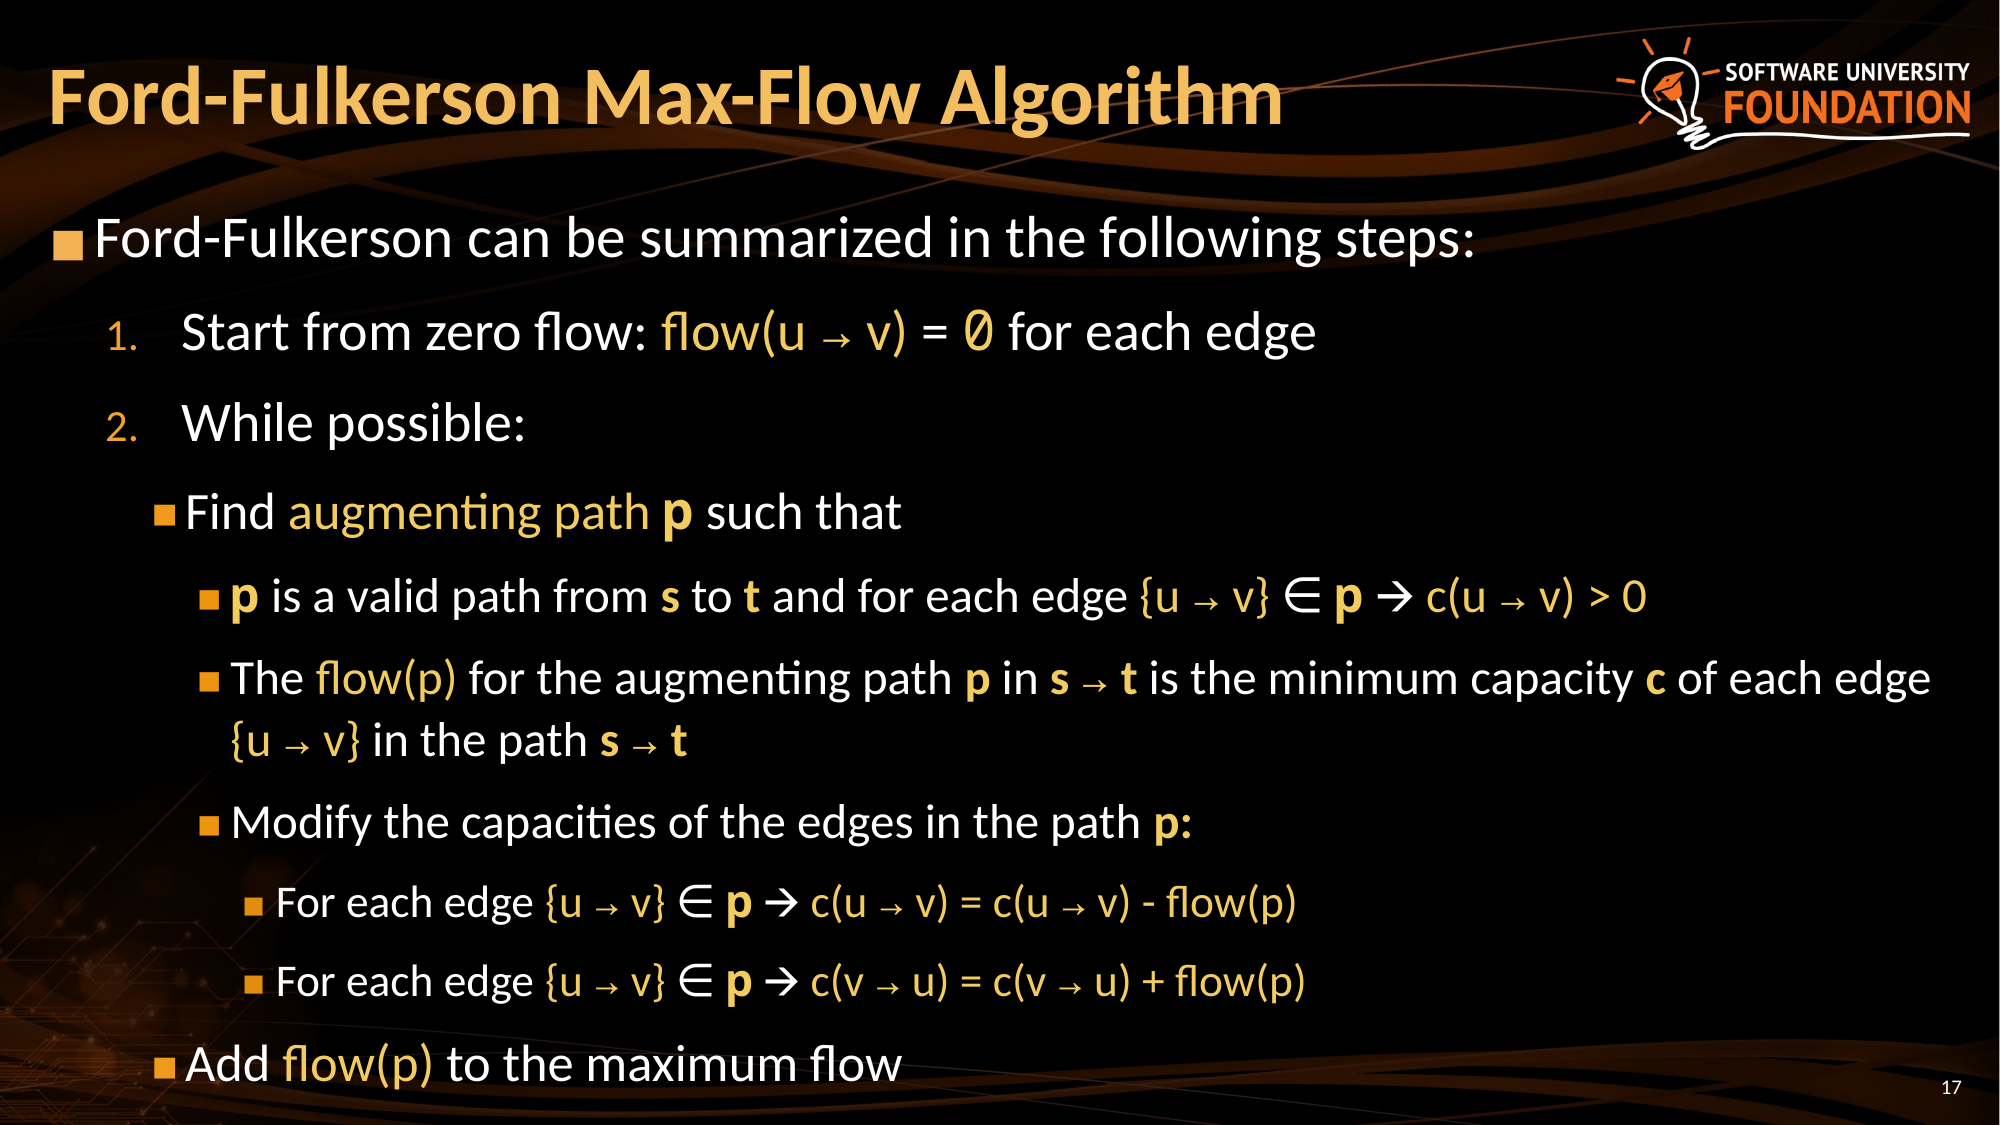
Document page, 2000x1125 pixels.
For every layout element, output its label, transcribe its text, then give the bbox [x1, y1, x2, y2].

list Ford-Fulkerson can be summarized in the following steps: Start from zero flow: flow(u → v) = 0 for each edge While possible: Find augmenting path p such that p is a valid path from s to t and for each edge {u → v} ∈ p 🡪 c(u → v) > 0 The flow(p) for the augmenting path p in s → t is the minimum capacity c of each edge {u → v} in the path s → t Modify the capacities of the edges in the path p: For each edge {u → v} ∈ p 🡪 c(u → v) = c(u → v) - flow(p) For each edge {u → v} ∈ p 🡪 c(v → u) = c(v → u) + flow(p) Add flow(p) to the maximum flow [31, 188, 1968, 1103]
title Ford-Fulkerson Max-Flow Algorithm [30, 6, 1602, 189]
picture [0, 0, 2000, 1125]
